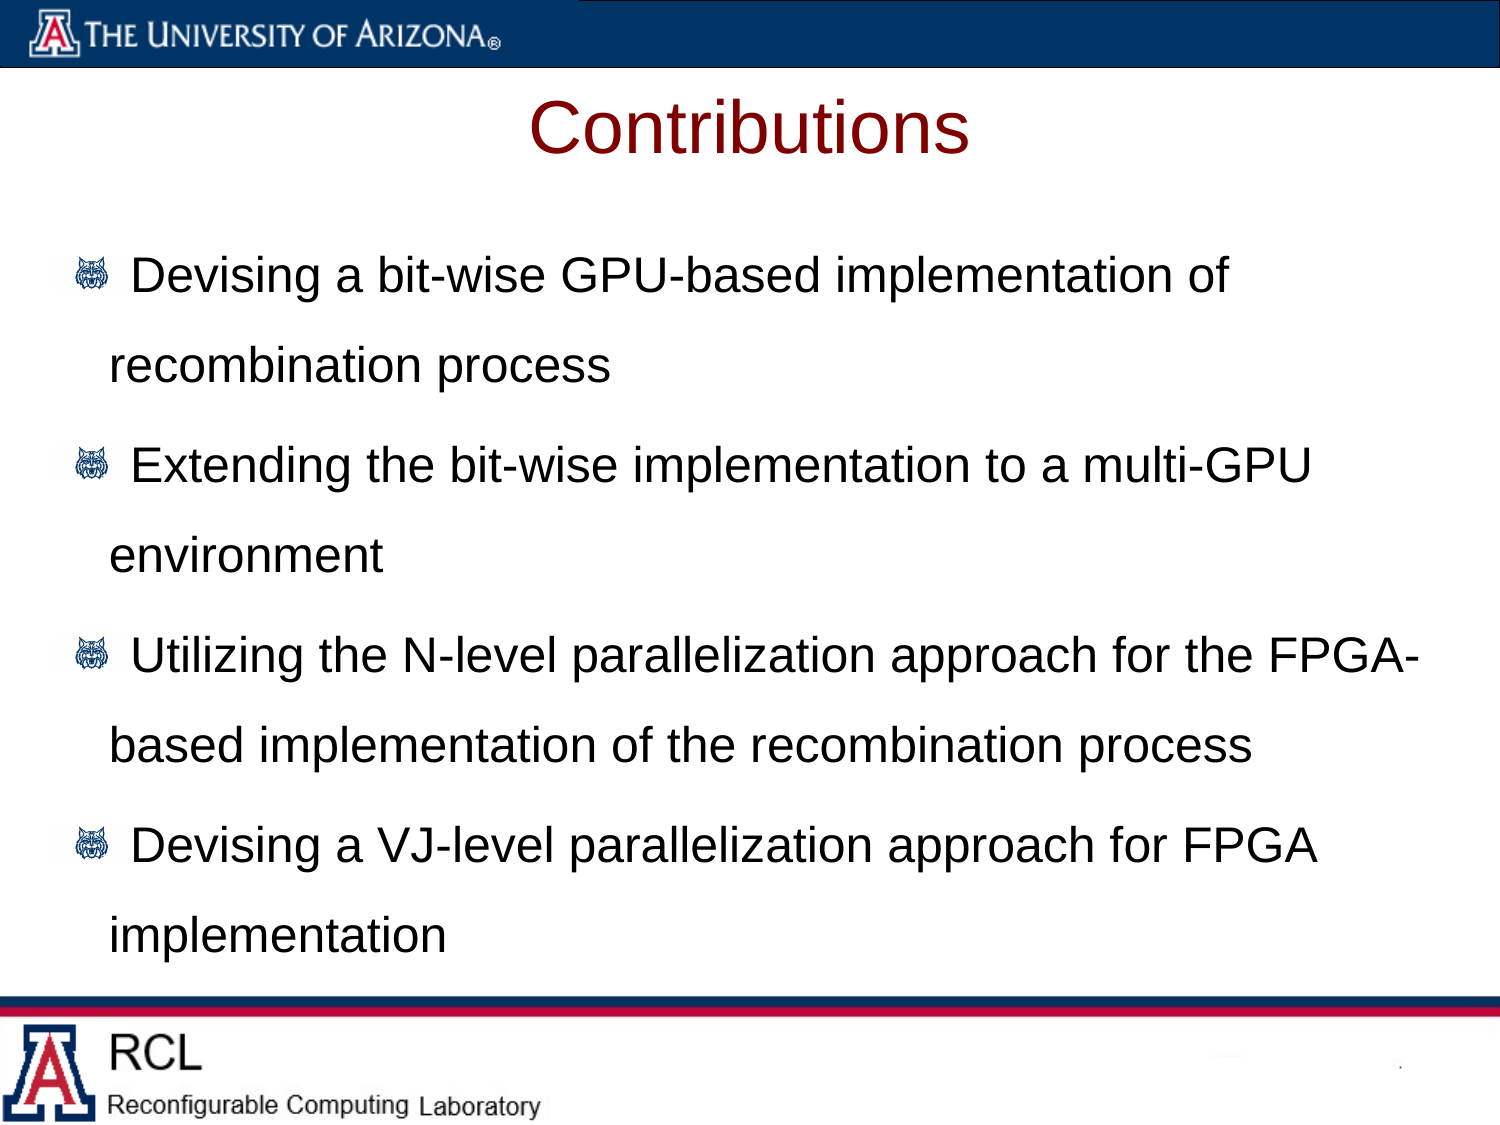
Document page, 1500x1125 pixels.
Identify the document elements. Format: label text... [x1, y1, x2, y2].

picture [52, 445, 131, 481]
picture [0, 994, 1500, 1125]
picture [52, 635, 131, 671]
picture [0, 0, 579, 66]
title Contributions [37, 67, 1463, 181]
list Devising a bit-wise GPU-based implementation of recombination process Extending the bit-wise implementation to a multi-GPU environment Utilizing the N-level parallelization approach for the FPGA-based implementation of the recombination process Devising a VJ-level parallelization approach for FPGA implementation [37, 204, 1463, 993]
picture [52, 255, 131, 291]
picture [52, 825, 131, 861]
